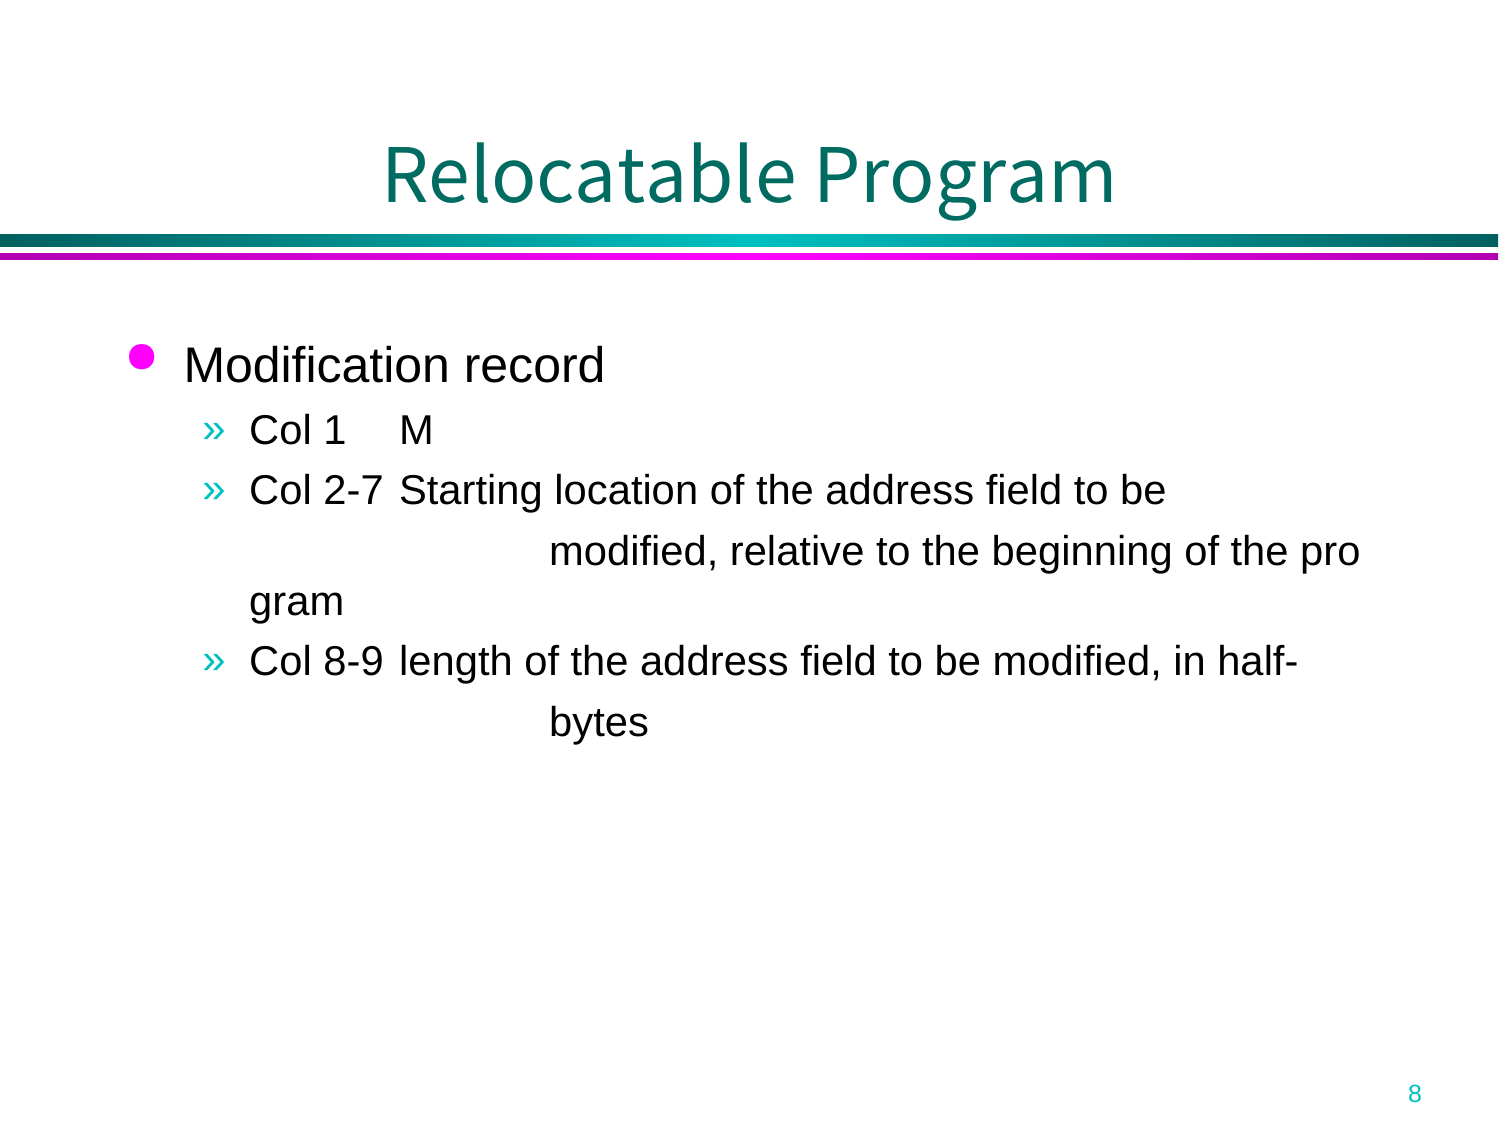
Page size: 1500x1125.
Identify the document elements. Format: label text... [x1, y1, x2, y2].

list Modification record Col 1 M Col 2-7 Starting location of the address field to be modified, relative to the beginning of the program Col 8-9 length of the address field to be modified, in half- bytes [112, 324, 1388, 1000]
title Relocatable Program [112, 37, 1388, 225]
